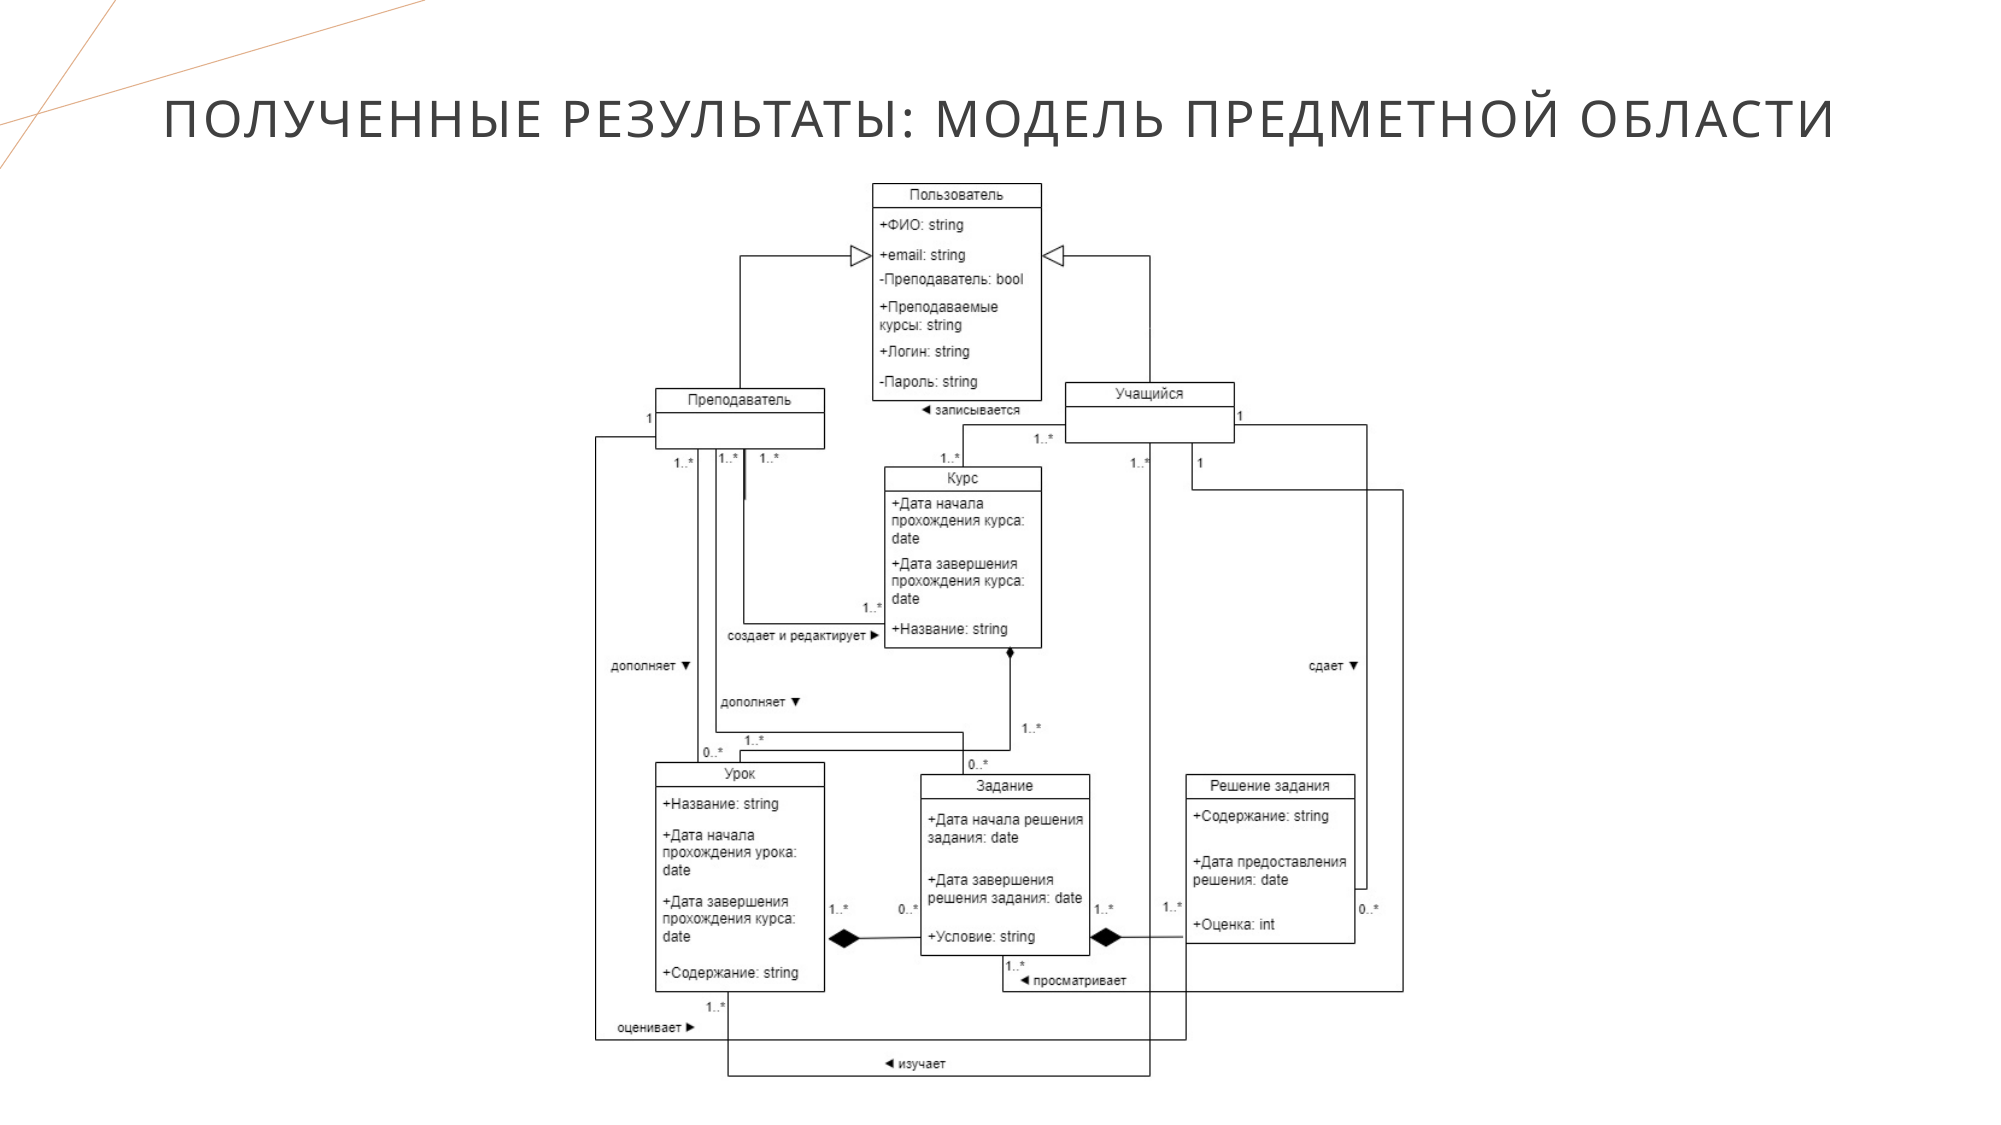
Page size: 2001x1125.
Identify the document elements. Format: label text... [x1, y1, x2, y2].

title Полученные результаты: МОДЕЛЬ ПРЕДМЕТНОЙ ОБЛАСТИ [137, 59, 1863, 184]
picture [595, 183, 1405, 1113]
